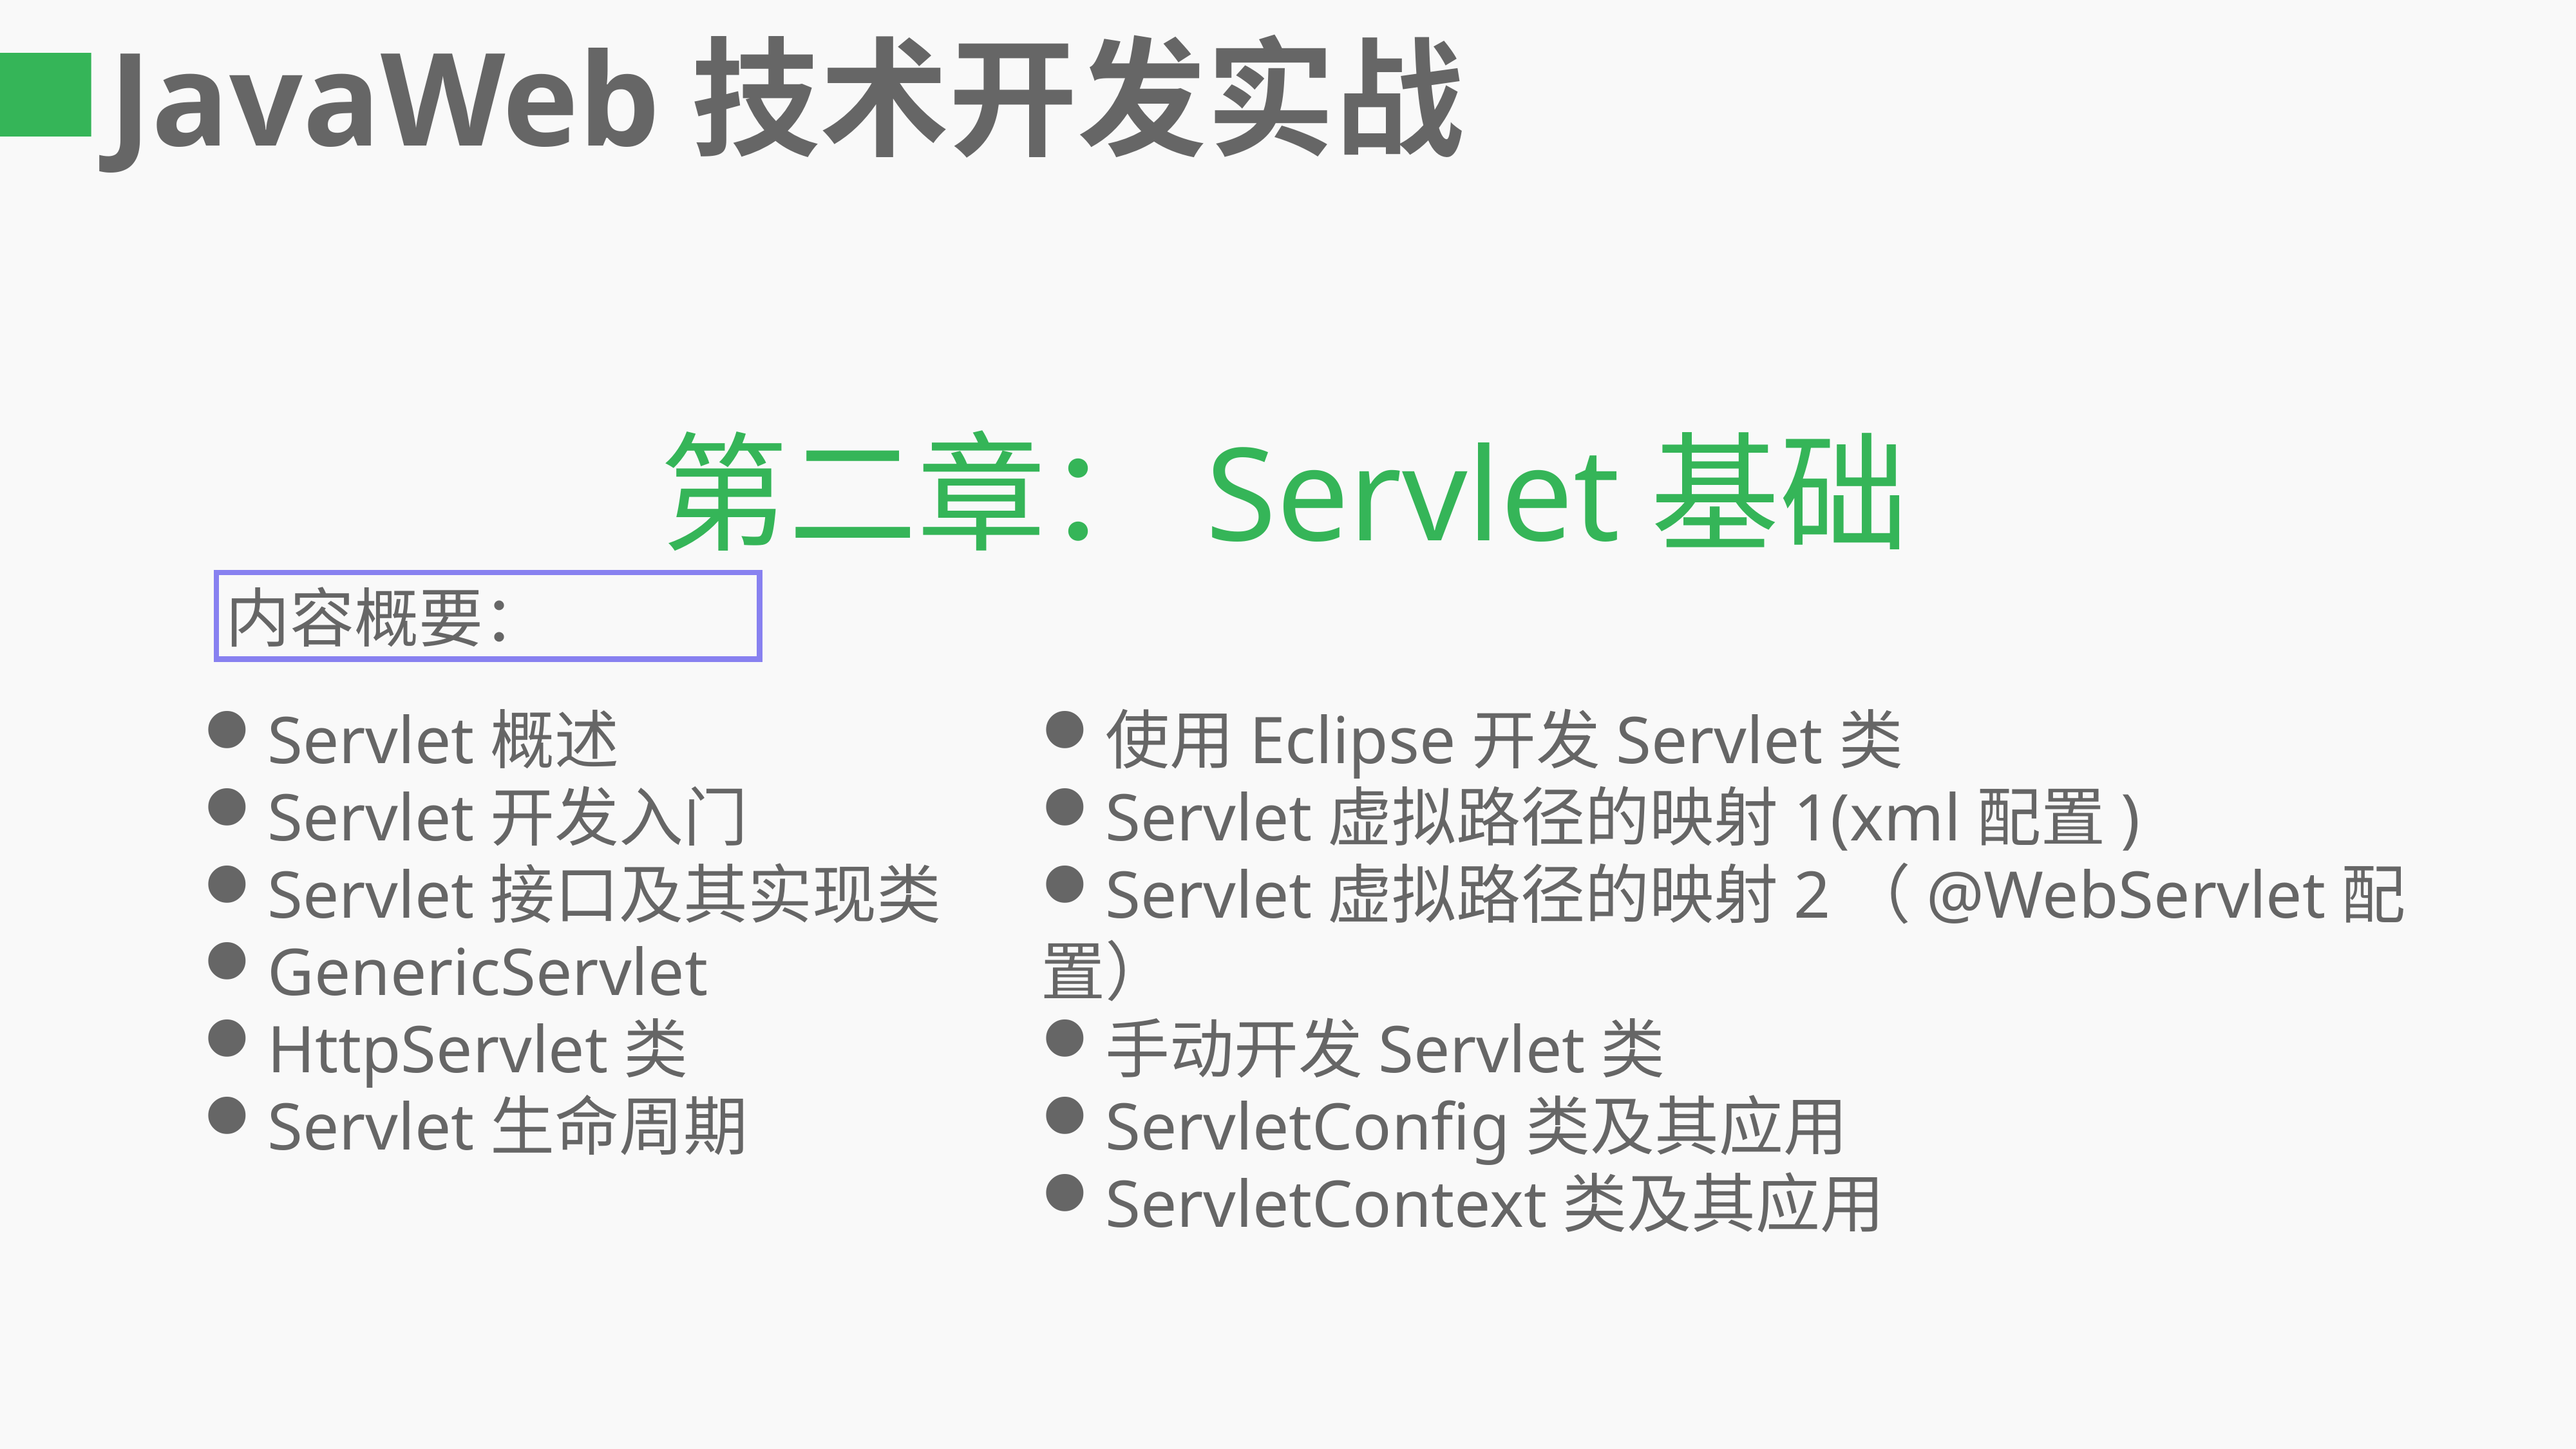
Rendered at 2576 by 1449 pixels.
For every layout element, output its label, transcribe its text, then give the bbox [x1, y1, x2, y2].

picture [0, 53, 91, 137]
title JavaWeb技术开发实战 [108, 44, 2540, 144]
text_box Servlet概述 Servlet开发入门 Servlet接口及其实现类 GenericServlet HttpServlet类 Servlet生命周期 [193, 694, 964, 1245]
list 第二章：Servlet基础 [8, 404, 2540, 573]
text_box 使用Eclipse开发Servlet类 Servlet虚拟路径的映射1(xml配置) Servlet虚拟路径的映射2（@WebServlet配置） 手动开发Servlet类 ServletConfig类及其应用 ServletContext类及其应用 [1031, 694, 2470, 1245]
text_box 内容概要： [216, 572, 760, 659]
